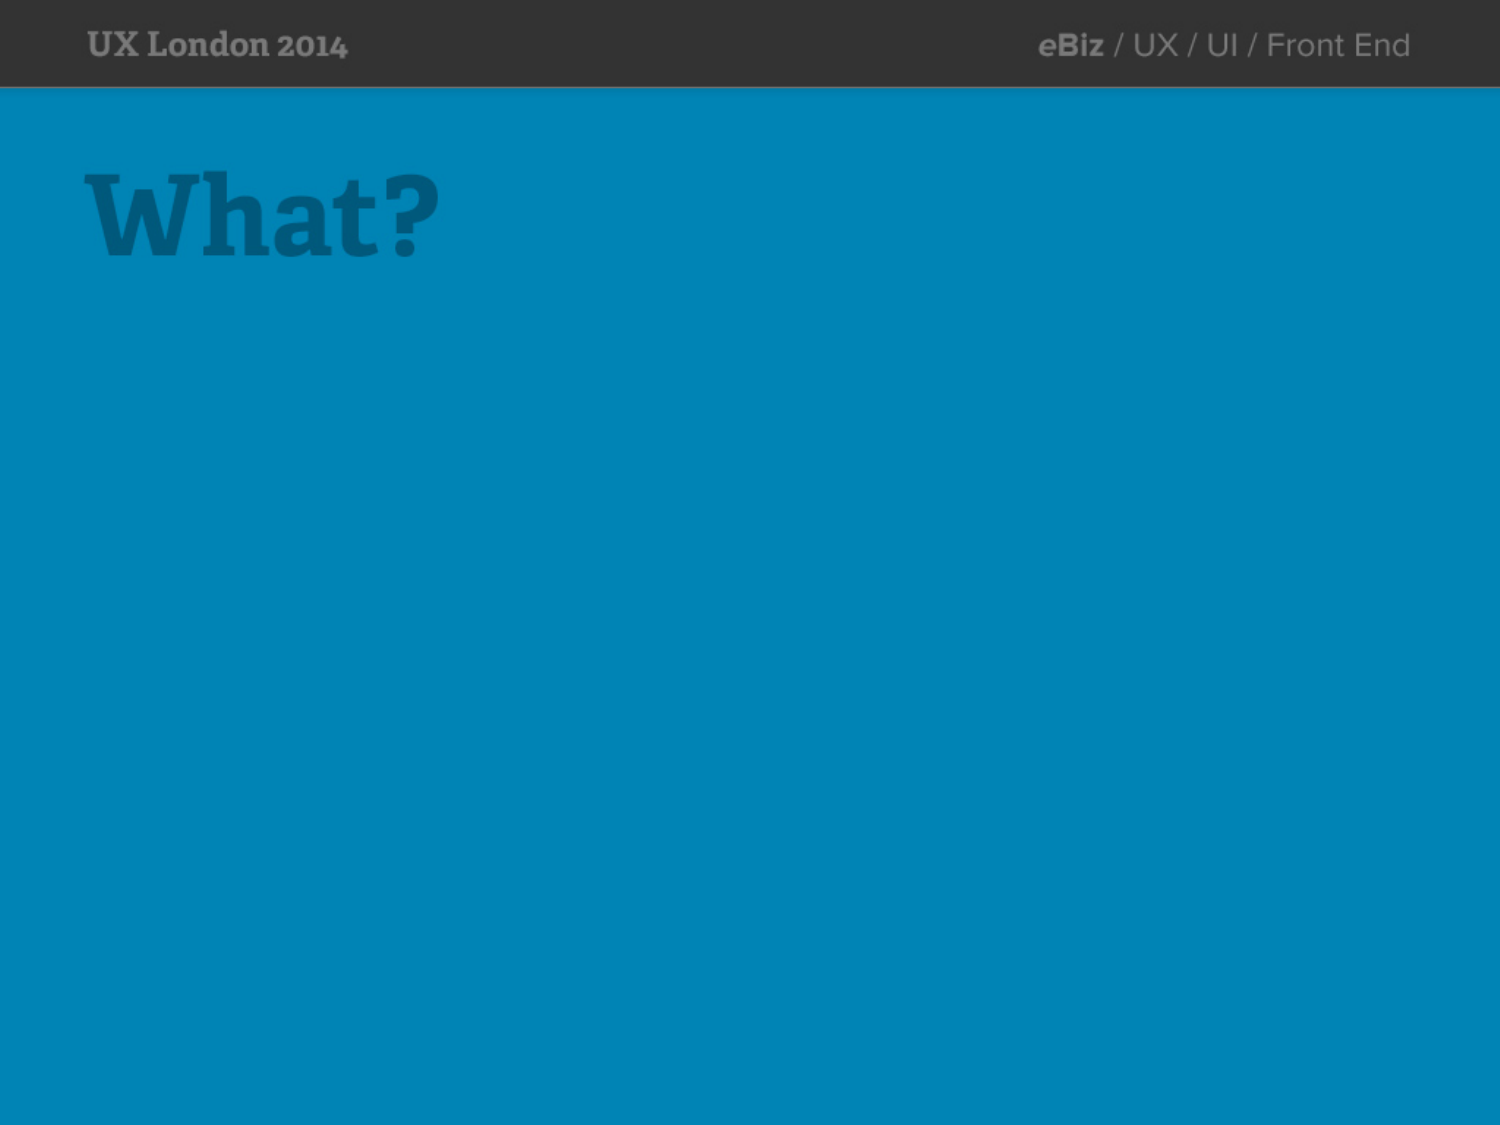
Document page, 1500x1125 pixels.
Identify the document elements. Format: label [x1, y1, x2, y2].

picture [0, 0, 1500, 88]
